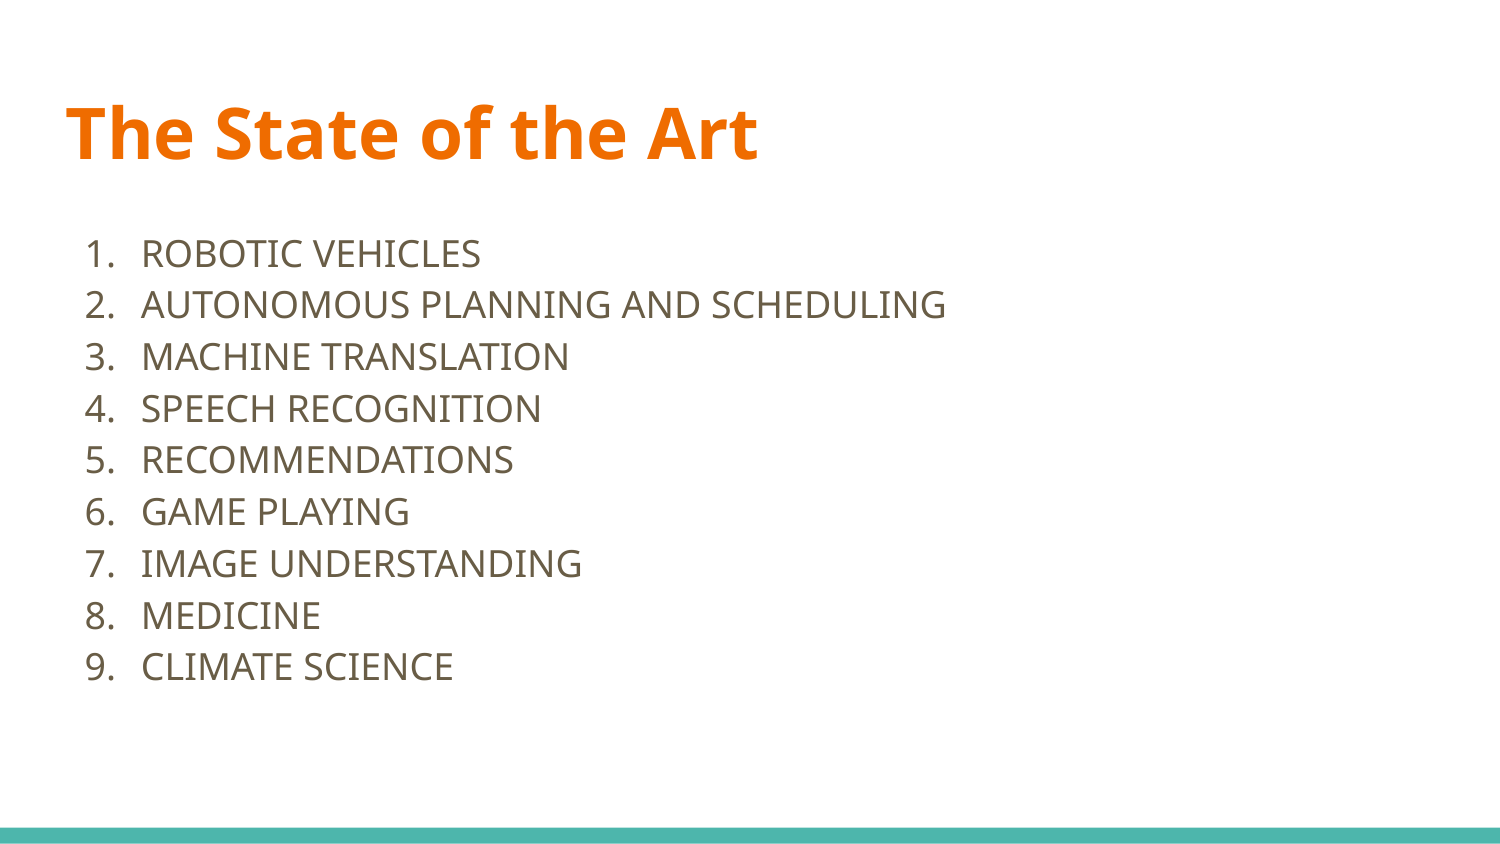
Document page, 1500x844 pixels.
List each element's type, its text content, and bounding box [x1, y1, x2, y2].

text_box The State of the Art [51, 72, 1449, 189]
text_box ROBOTIC VEHICLES AUTONOMOUS PLANNING AND SCHEDULING MACHINE TRANSLATION SPEECH RECOGNITION RECOMMENDATIONS GAME PLAYING IMAGE UNDERSTANDING MEDICINE CLIMATE SCIENCE [51, 207, 1449, 750]
